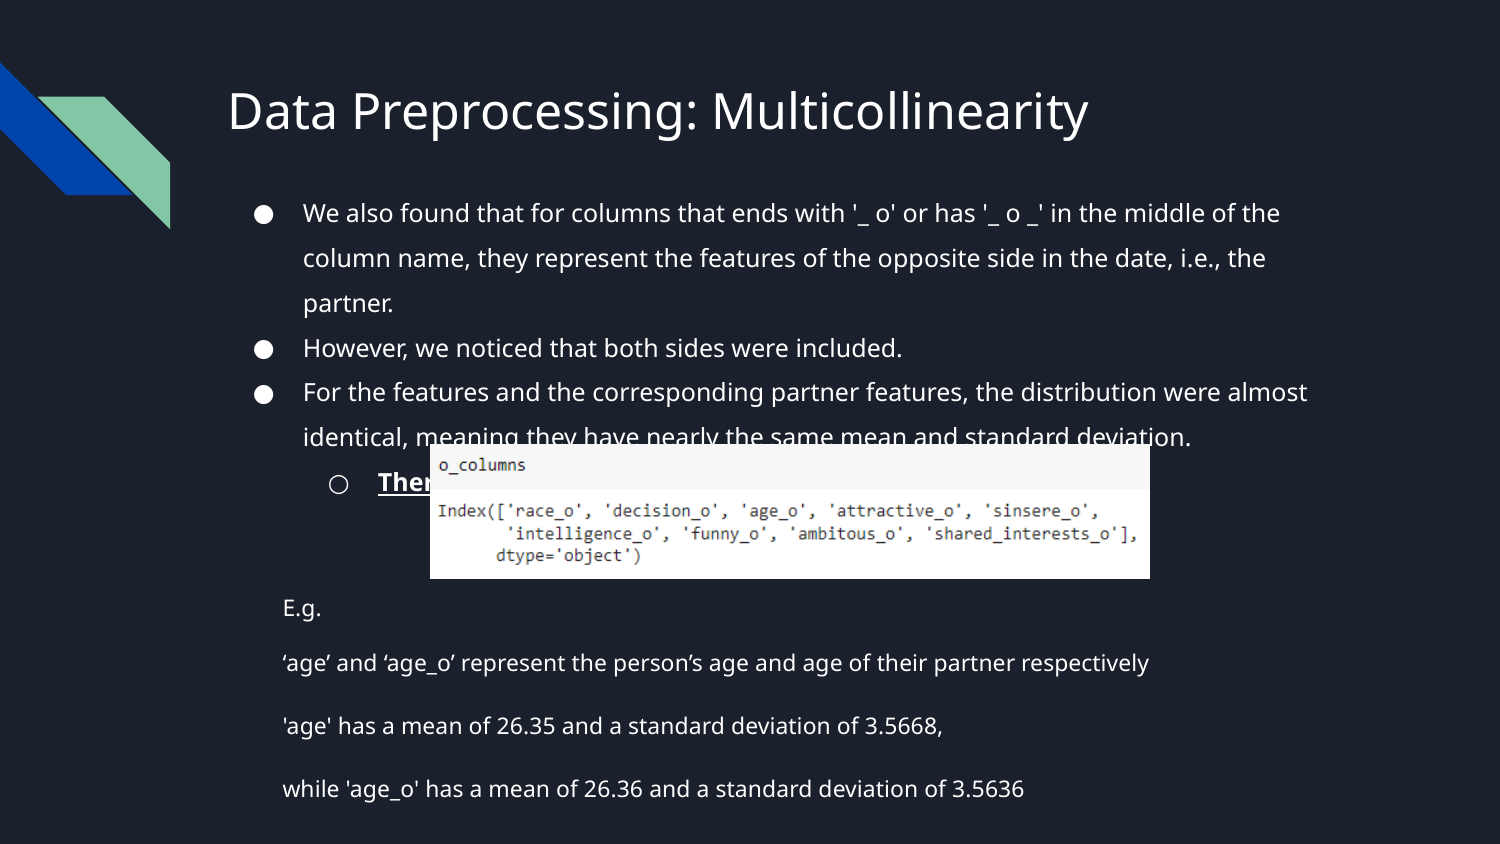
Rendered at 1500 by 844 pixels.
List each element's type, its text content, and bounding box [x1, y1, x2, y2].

picture [430, 444, 1150, 580]
title Data Preprocessing: Multicollinearity [212, 64, 1368, 167]
list We also found that for columns that ends with '_ o' or has '_ o _' in the middle of the column name, they represent the features of the opposite side in the date, i.e., the partner. However, we noticed that both sides were included. For the features and the corresponding partner features, the distribution were almost identical, meaning they have nearly the same mean and standard deviation. Therefore, we have to drop these columns [212, 167, 1368, 454]
text_box E.g. ‘age’ and ‘age_o’ represent the person’s age and age of their partner respectively 'age' has a mean of 26.35 and a standard deviation of 3.5668, while 'age_o' has a mean of 26.36 and a standard deviation of 3.5636 [267, 578, 1313, 817]
